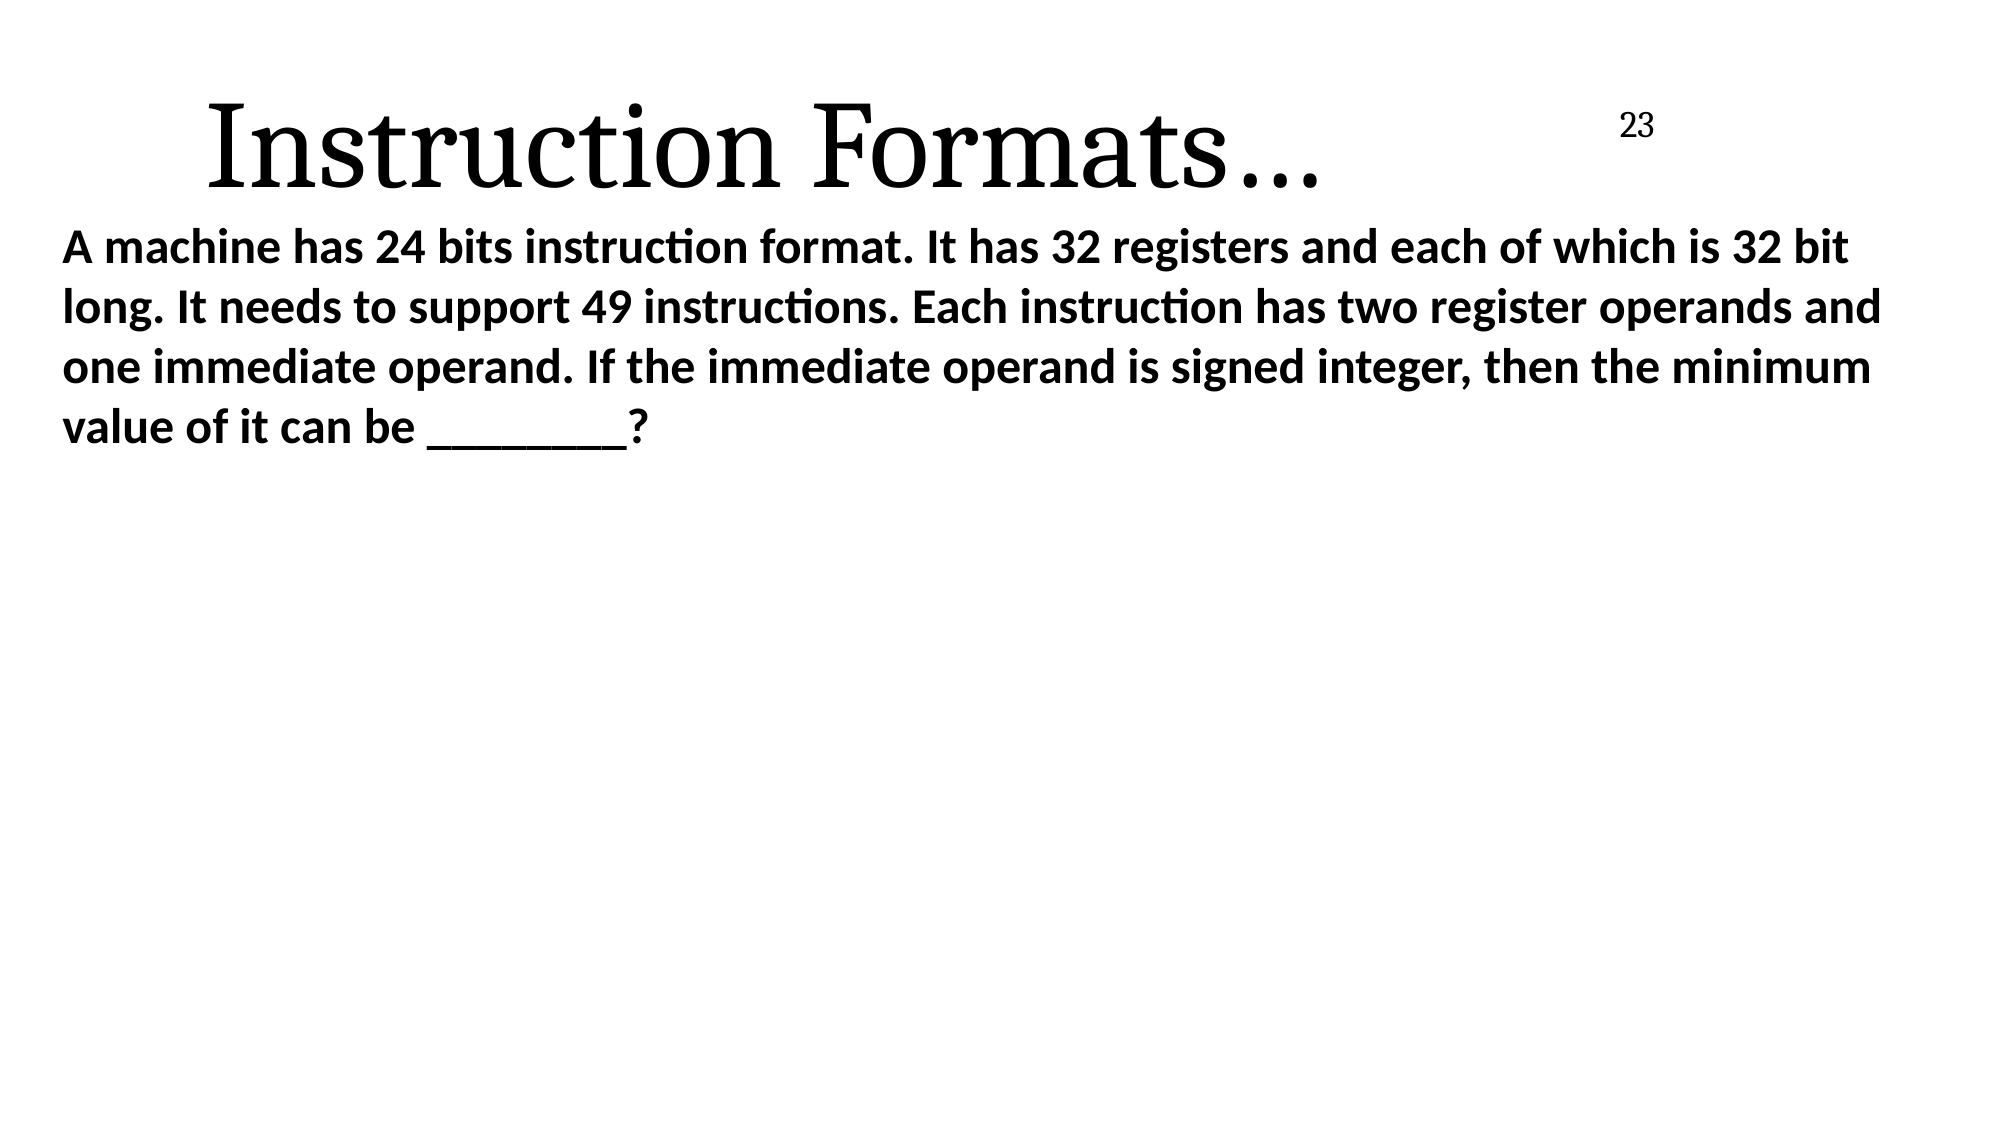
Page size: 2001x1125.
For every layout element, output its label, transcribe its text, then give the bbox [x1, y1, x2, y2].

slide_number 23 [1599, 90, 1806, 140]
title Instruction Formats… [205, 62, 1806, 213]
list A machine has 24 bits instruction format. It has 32 registers and each of which is 32 bit long. It needs to support 49 instructions. Each instruction has two register operands and one immediate operand. If the immediate operand is signed integer, then the minimum value of it can be ________? [62, 213, 1963, 1035]
